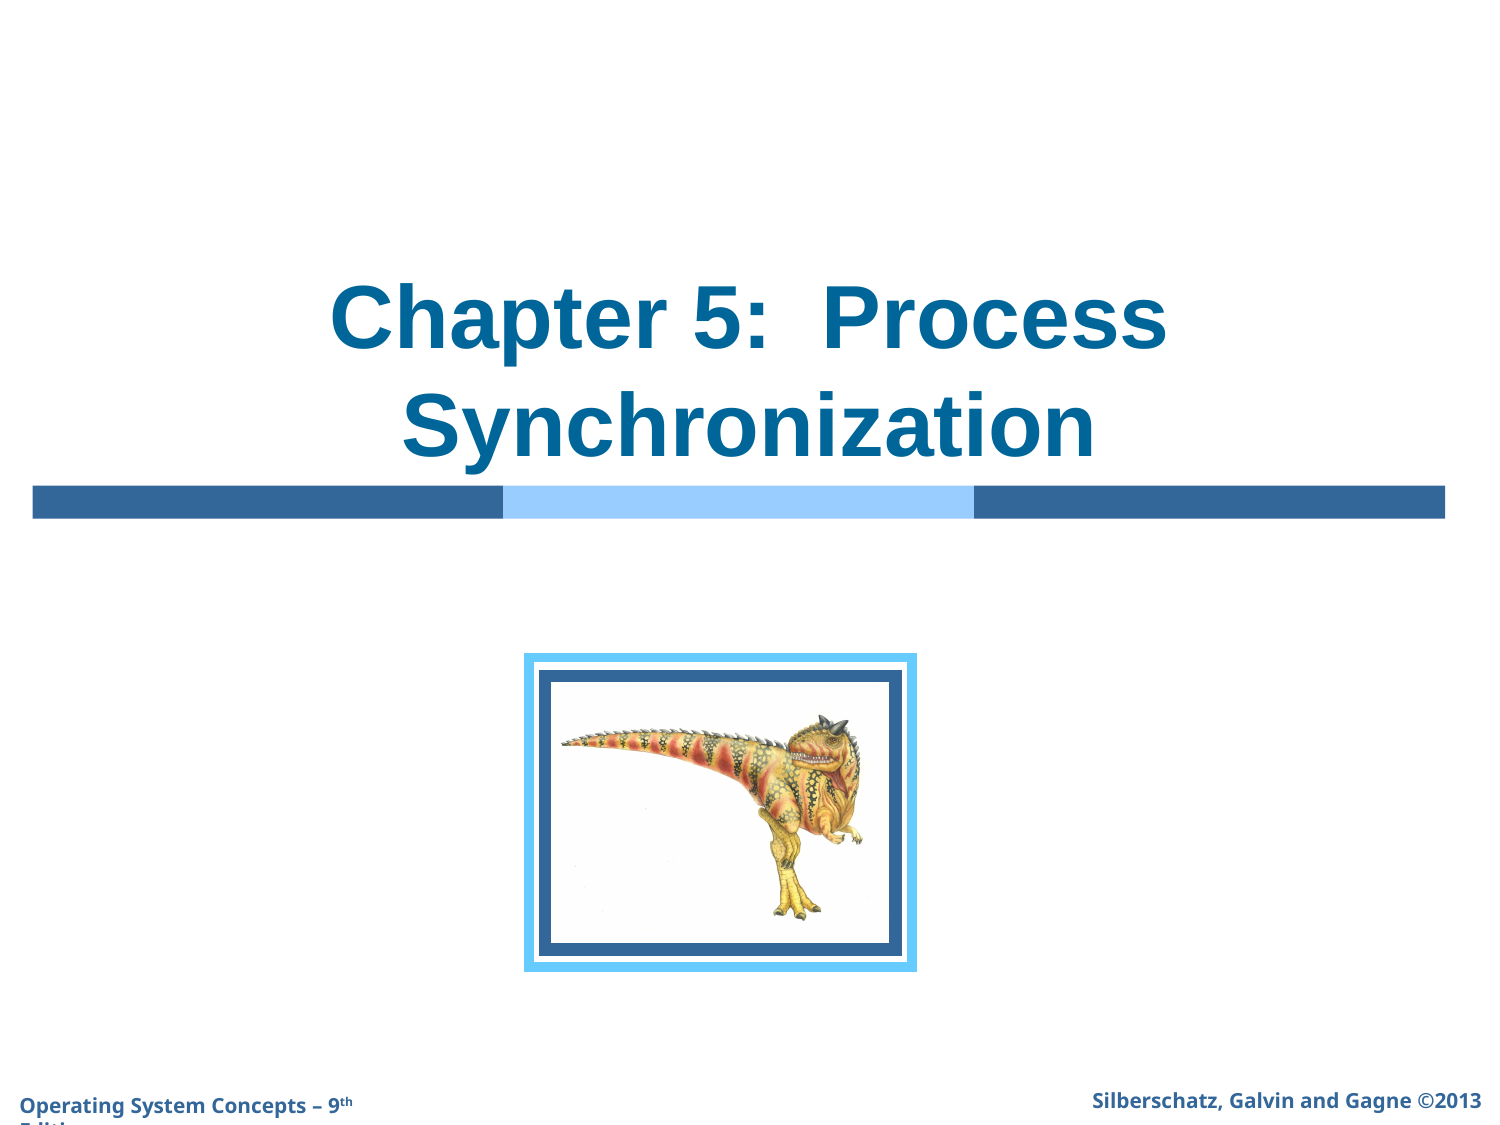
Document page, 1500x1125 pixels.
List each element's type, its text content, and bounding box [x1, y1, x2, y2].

picture [551, 682, 889, 943]
title Chapter 5: Process Synchronization [112, 132, 1388, 482]
